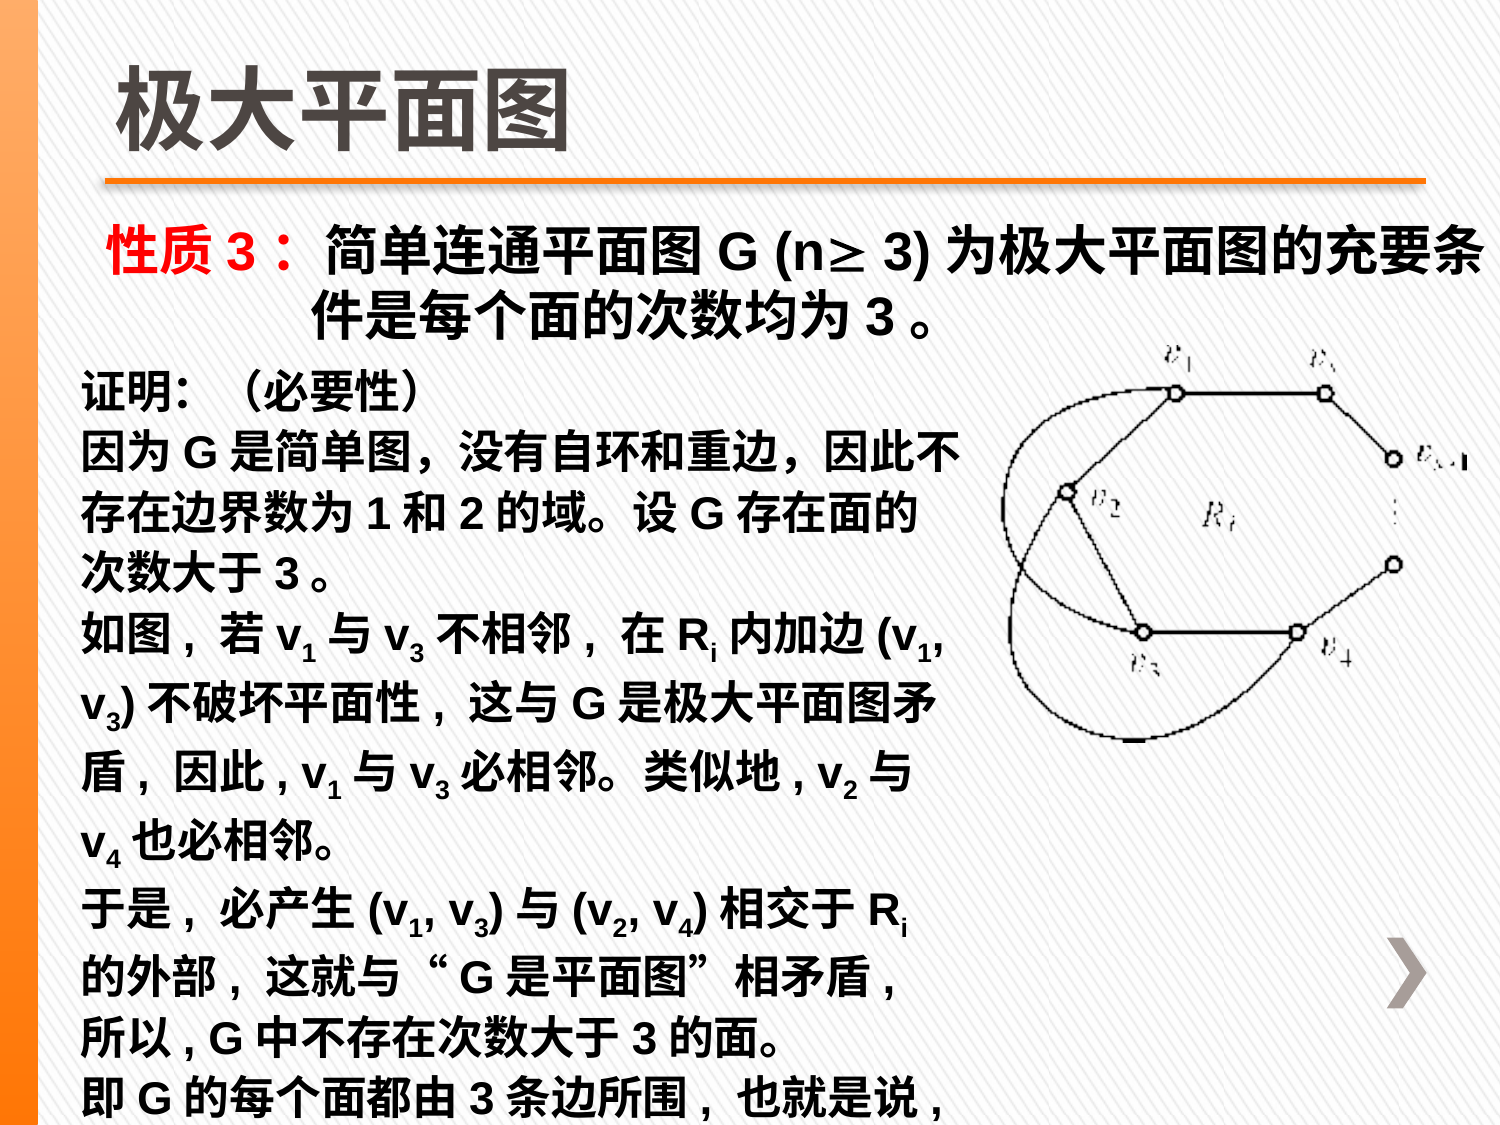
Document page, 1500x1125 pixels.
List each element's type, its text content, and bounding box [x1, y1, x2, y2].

title 极大平面图 [99, 0, 1422, 170]
text_box 性质3：简单连通平面图G (n 3)为极大平面图的充要条件是每个面的次数均为3。 [105, 216, 1500, 347]
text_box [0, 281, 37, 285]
text_box 证明：（必要性） 因为G是简单图，没有自环和重边，因此不存在边界数为1和2的域。设G存在面的次数大于3。 如图, 若v1与v3不相邻, 在Ri内加边(v1, v3)不破坏平面性, 这与G是极大平面图矛盾, 因此, v1与v3必相邻。类似地, v2与v4也必相邻。 于是, 必产生(v1, v3)与(v2, v4)相交于Ri的外部, 这就与“G是平面图”相矛盾, 所以, G中不存在次数大于3的面。 即G的每个面都由3条边所围, 也就是说, 各面的次数均为3。 [51, 356, 963, 1125]
picture [998, 344, 1467, 743]
